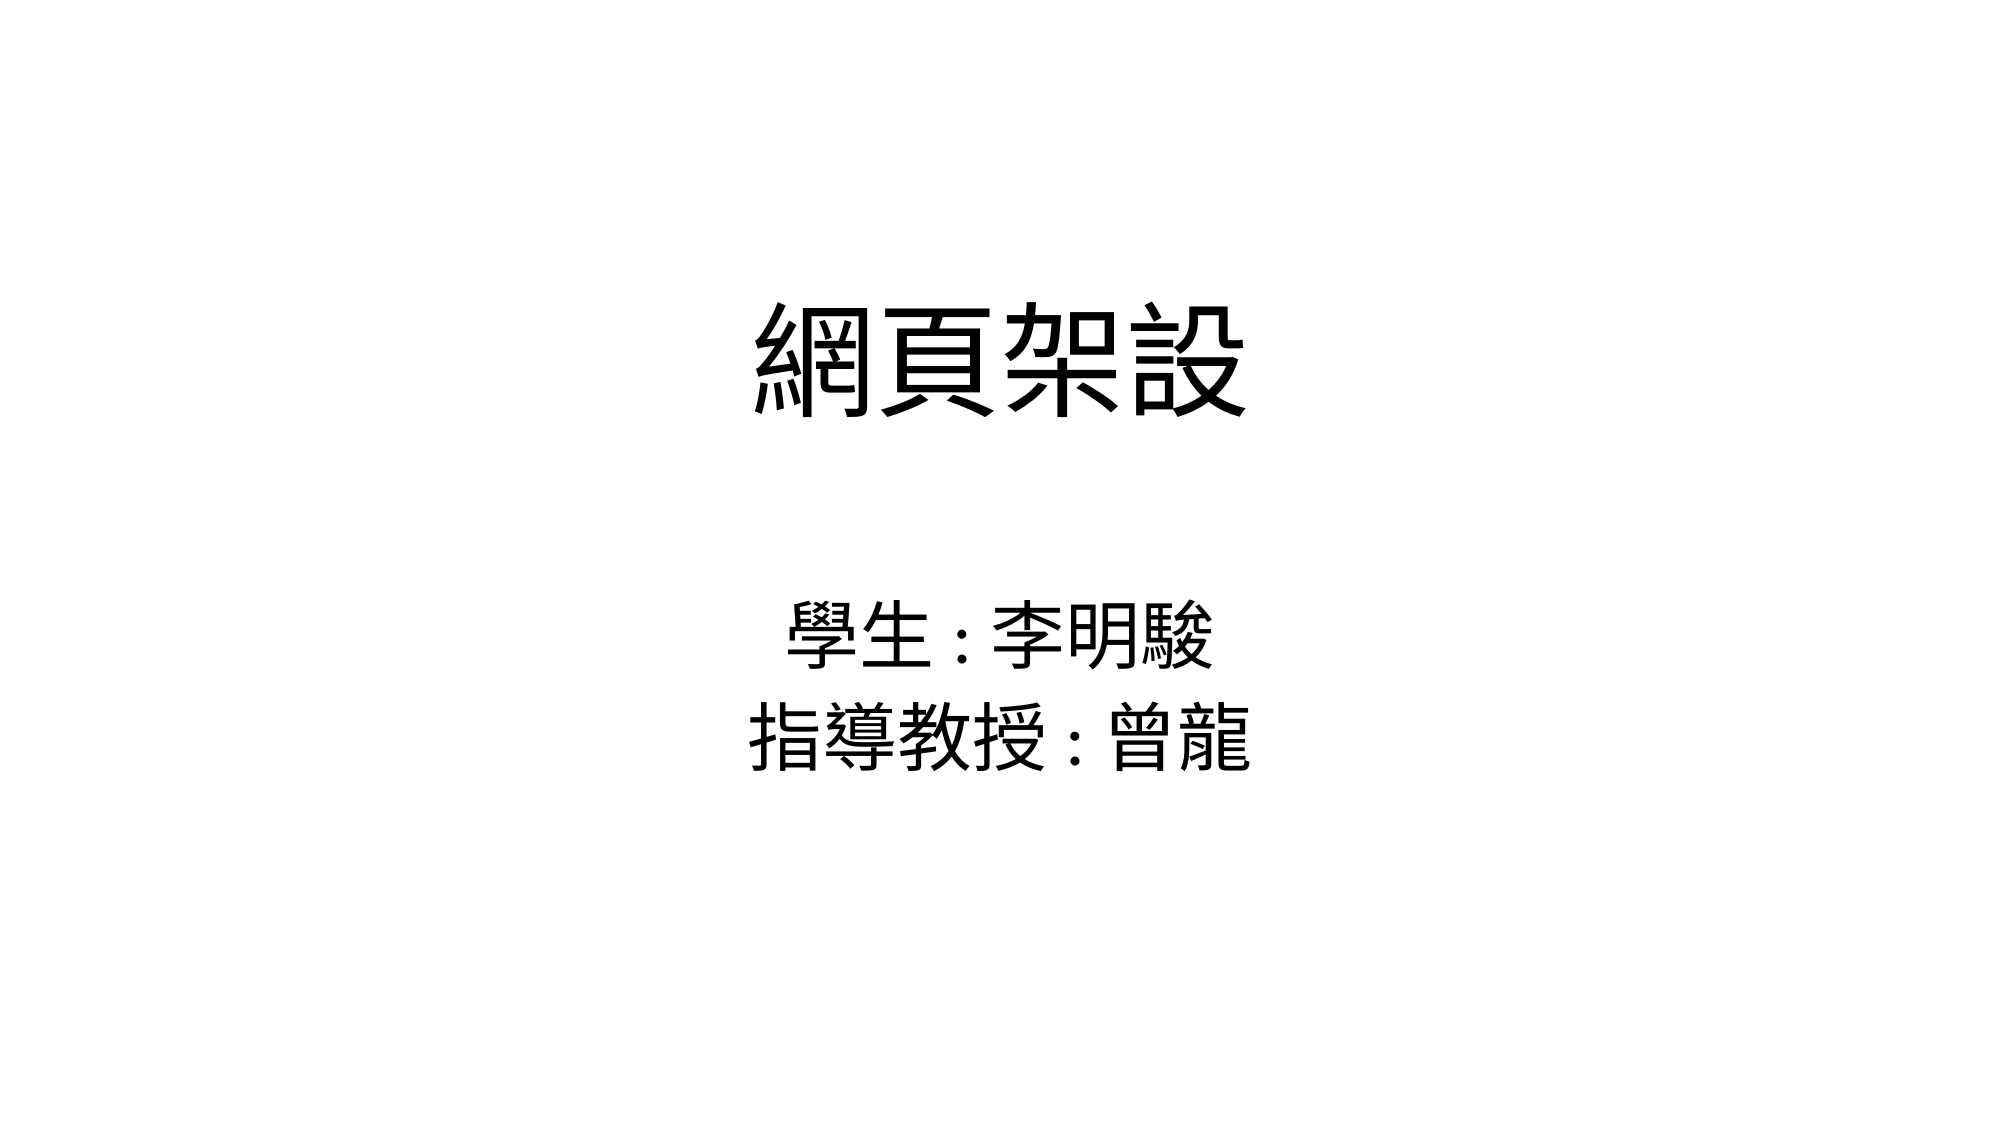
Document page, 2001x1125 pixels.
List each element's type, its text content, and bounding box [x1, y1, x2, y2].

title 網頁架設 [249, 50, 1750, 443]
subtitle 學生:李明駿 指導教授:曾龍 [249, 590, 1750, 983]
